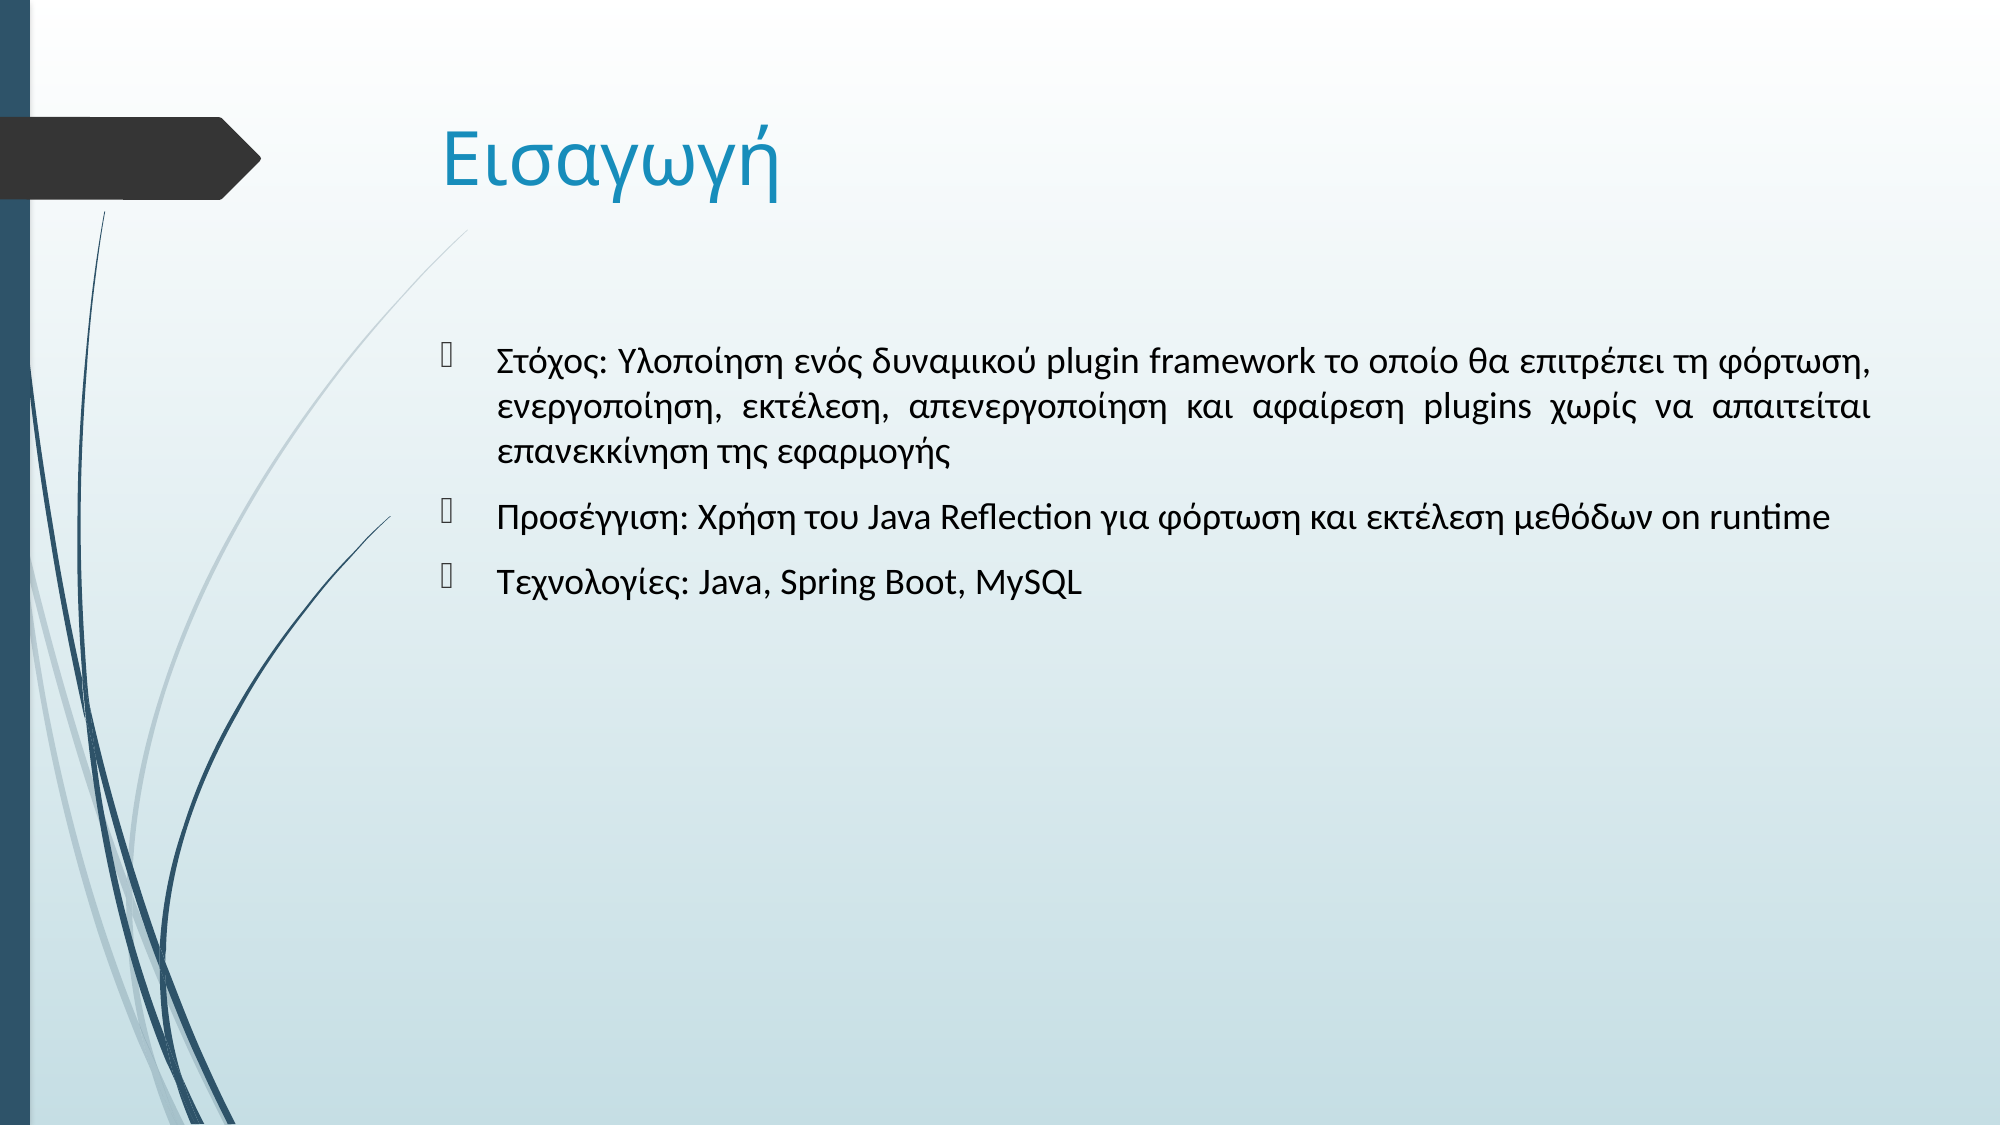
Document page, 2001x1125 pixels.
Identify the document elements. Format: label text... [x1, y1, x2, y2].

title Εισαγωγή [425, 102, 1888, 262]
list Στόχος: Υλοποίηση ενός δυναμικού plugin framework το οποίο θα επιτρέπει τη φόρτωση, ενεργοποίηση, εκτέλεση, απενεργοποίηση και αφαίρεση plugins χωρίς να απαιτείται επανεκκίνηση της εφαρμογής Προσέγγιση: Χρήση του Java Reflection για φόρτωση και εκτέλεση μεθόδων on runtime Τεχνολογίες: Java, Spring Boot, MySQL [425, 262, 1888, 563]
